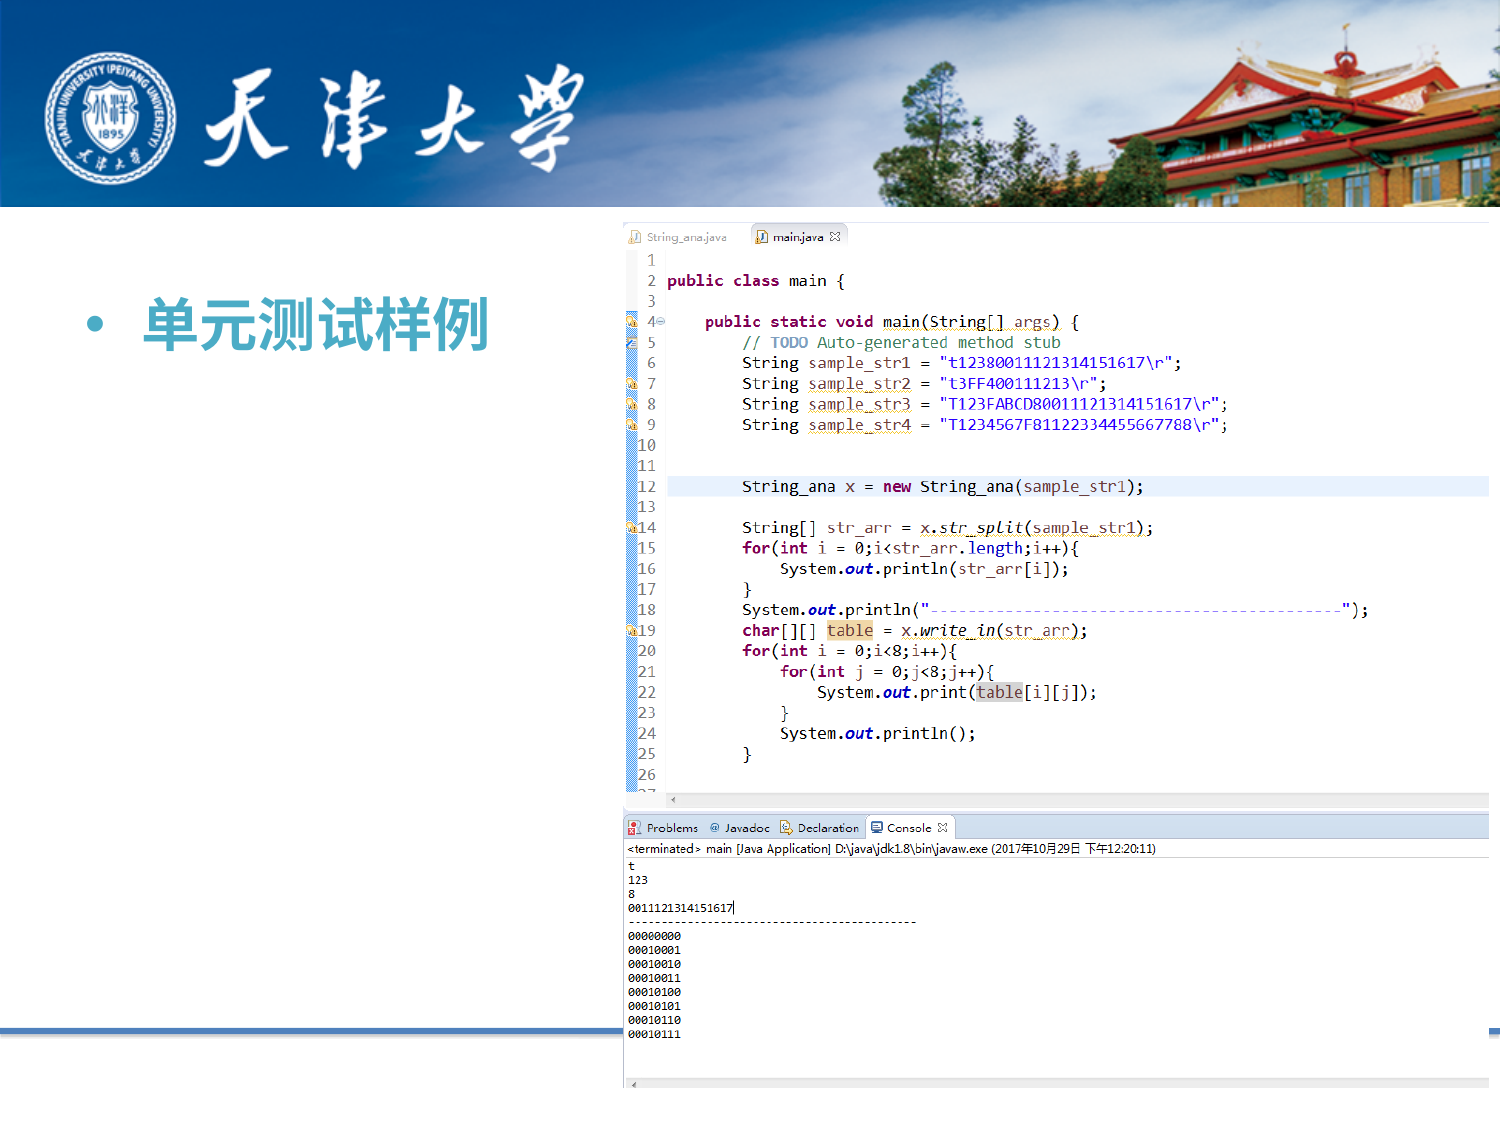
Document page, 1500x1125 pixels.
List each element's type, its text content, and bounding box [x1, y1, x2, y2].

list 单元测试样例 [70, 246, 618, 1020]
picture [623, 222, 1489, 1088]
picture [0, 0, 1500, 207]
